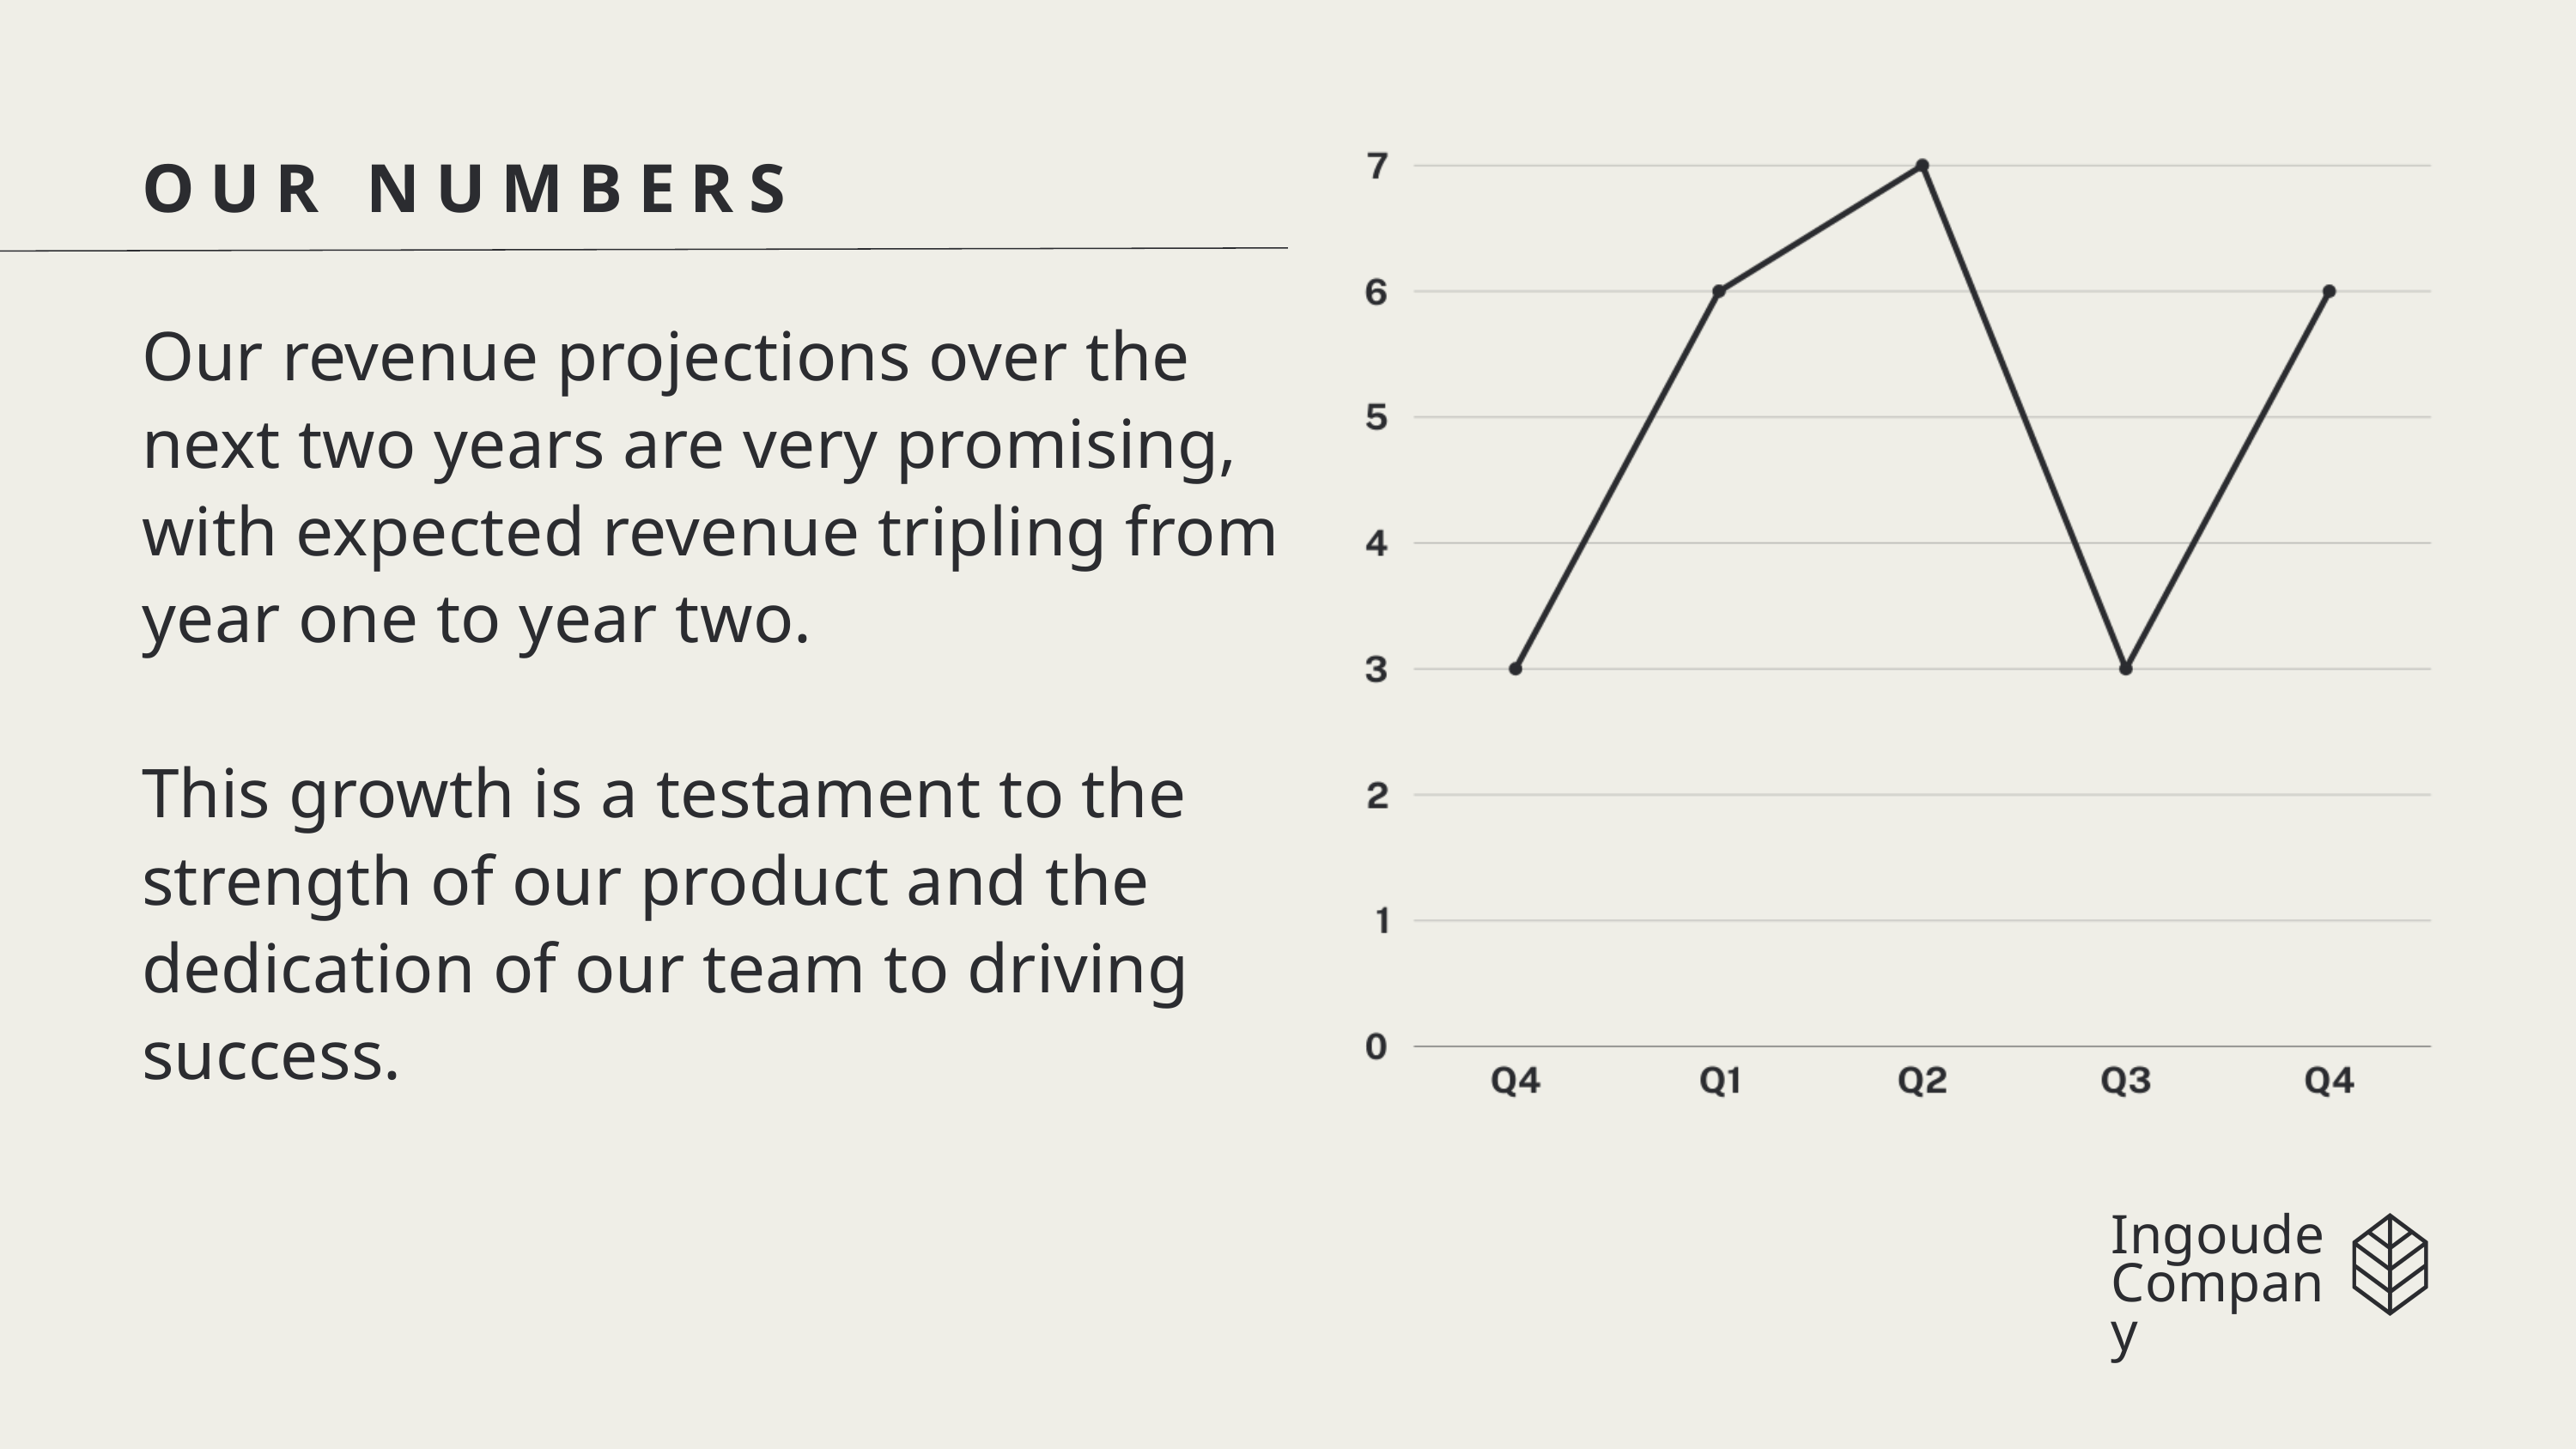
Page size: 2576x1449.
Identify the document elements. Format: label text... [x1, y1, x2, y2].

text_box Ingoude Company [2111, 1221, 2349, 1361]
text_box [2352, 1221, 2428, 1316]
text_box Our revenue projections over the next two years are very promising, with expected revenue tripling from year one to year two. This growth is a testament to the strength of our product and the dedication of our team to driving success. [142, 306, 1252, 1094]
text_box OUR NUMBERS [142, 132, 1252, 226]
picture [1257, 38, 2538, 1214]
